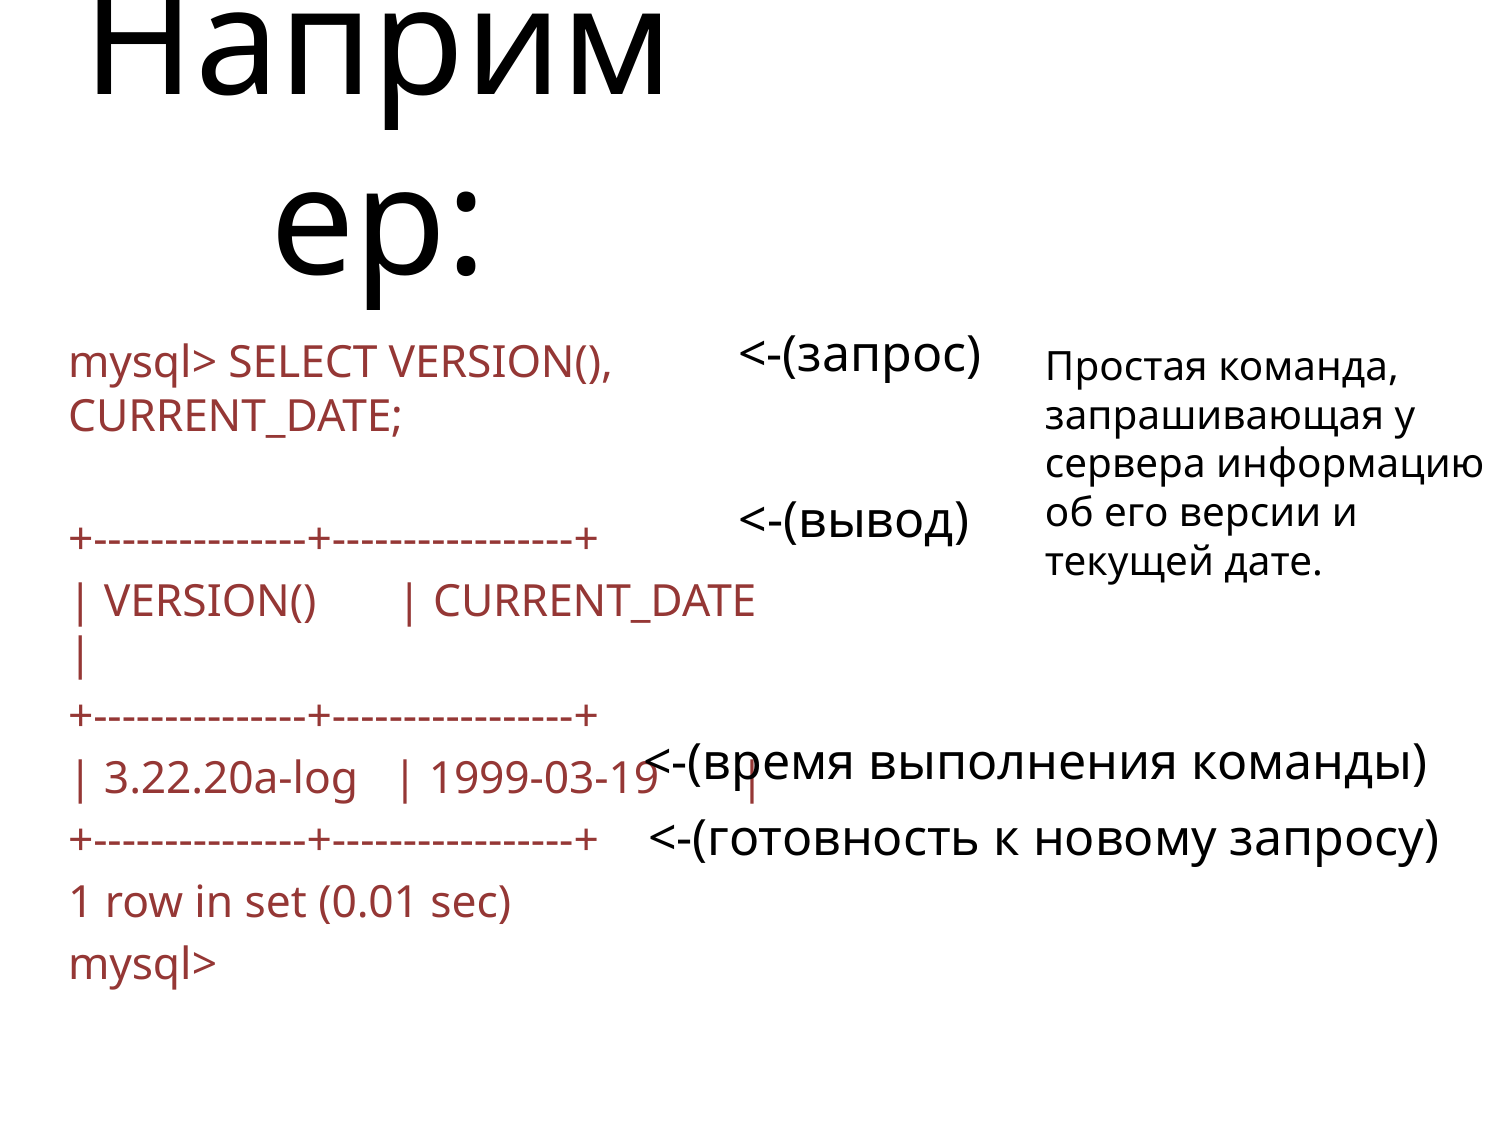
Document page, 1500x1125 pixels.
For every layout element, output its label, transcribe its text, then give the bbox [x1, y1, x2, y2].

list mysql> SELECT VERSION(), CURRENT_DATE; +---------------+-----------------+ | VERSION() | CURRENT_DATE | +---------------+-----------------+ | 3.22.20a-log | 1999-03-19 | +---------------+-----------------+ 1 row in set (0.01 sec) mysql> [53, 326, 785, 1039]
list Простая команда, запрашивающая у сервера информацию об его версии и текущей дате. [1030, 332, 1500, 628]
text_box <-(готовность к новому запросу) [633, 797, 1454, 873]
text_box <-(запрос) [723, 314, 997, 390]
title Например: [29, 30, 729, 219]
text_box <-(вывод) [724, 480, 984, 555]
text_box <-(время выполнения команды) [628, 722, 1443, 797]
